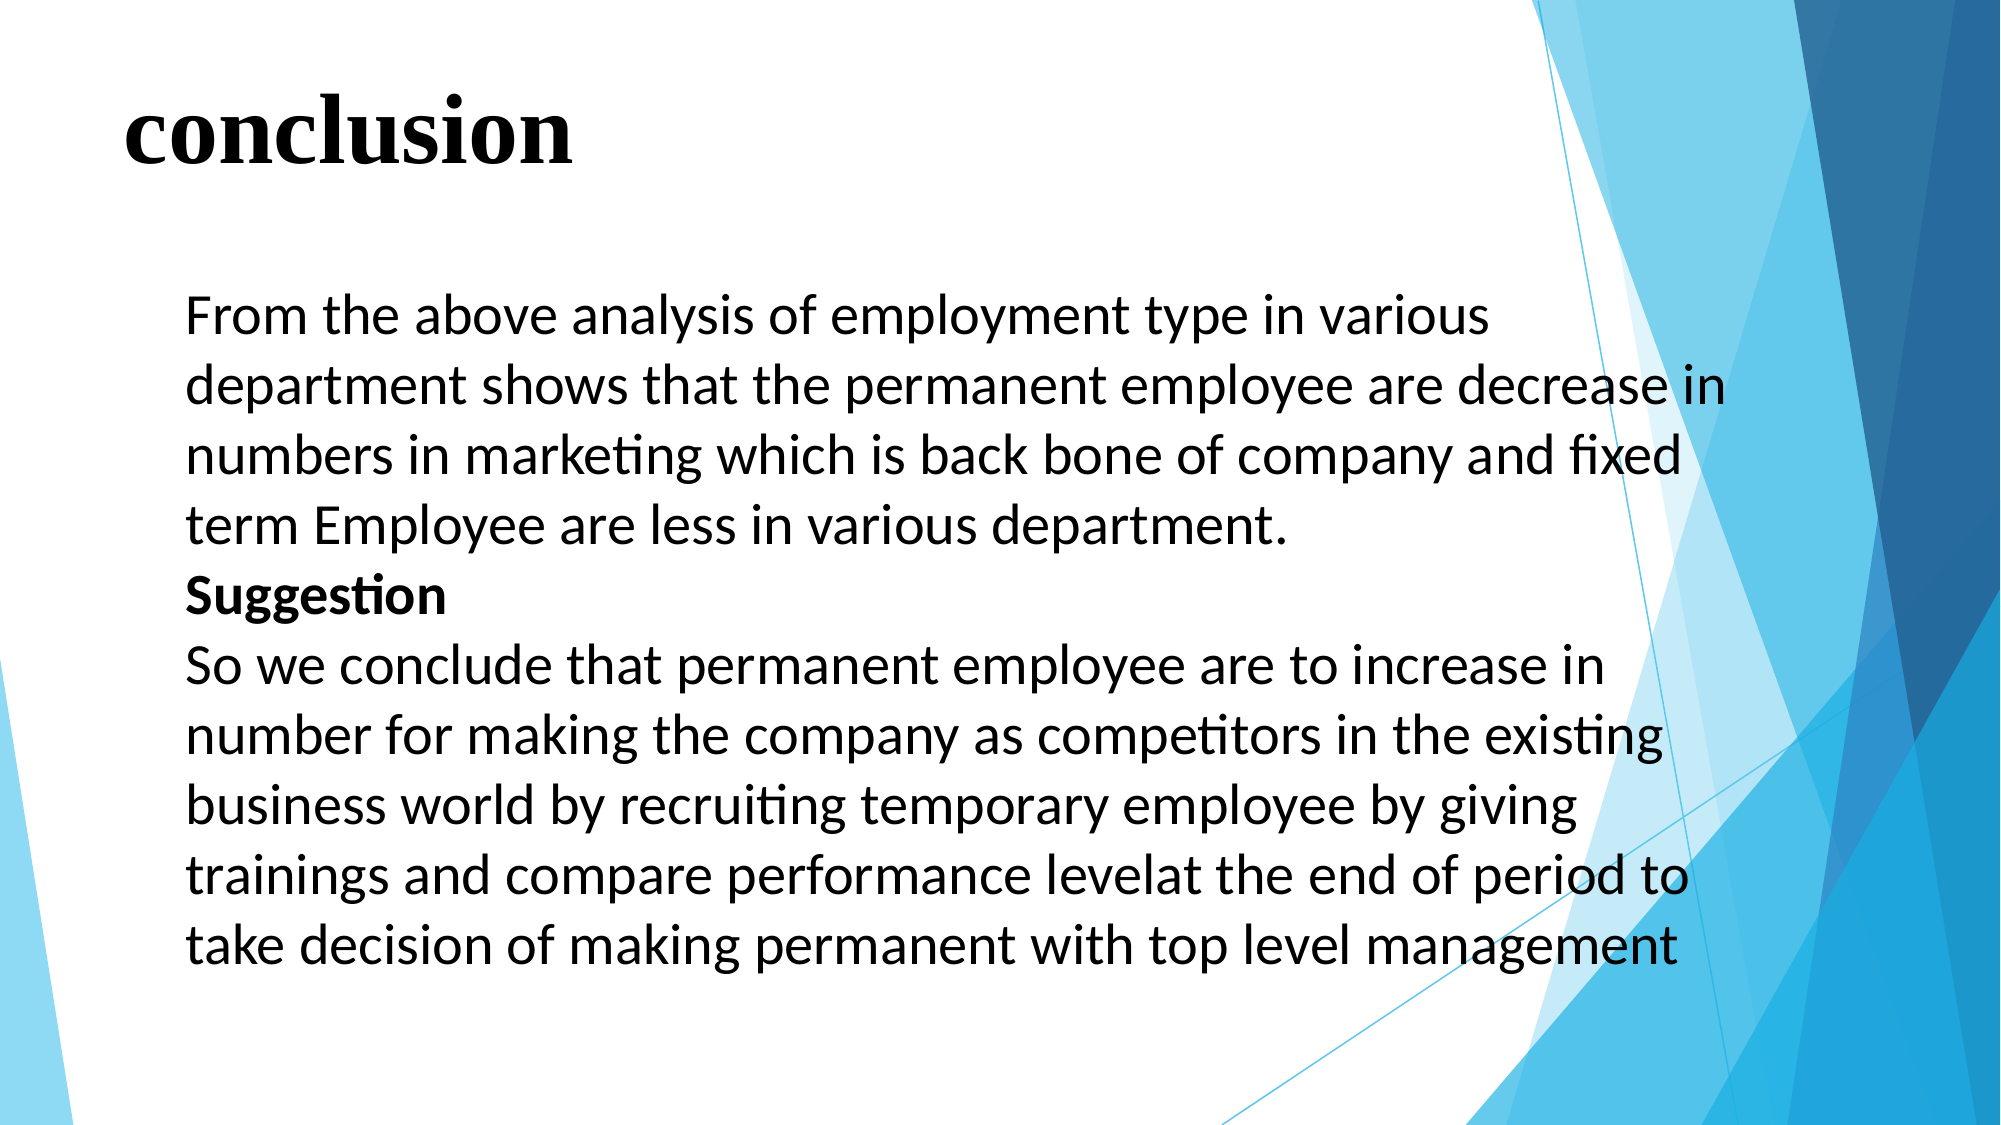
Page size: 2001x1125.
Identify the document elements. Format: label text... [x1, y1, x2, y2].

title conclusion [123, 63, 1877, 182]
text_box From the above analysis of employment type in various department shows that the permanent employee are decrease in numbers in marketing which is back bone of company and fixed term Employee are less in various department. Suggestion So we conclude that permanent employee are to increase in number for making the company as competitors in the existing business world by recruiting temporary employee by giving trainings and compare performance levelat the end of period to take decision of making permanent with top level management [170, 268, 1765, 984]
